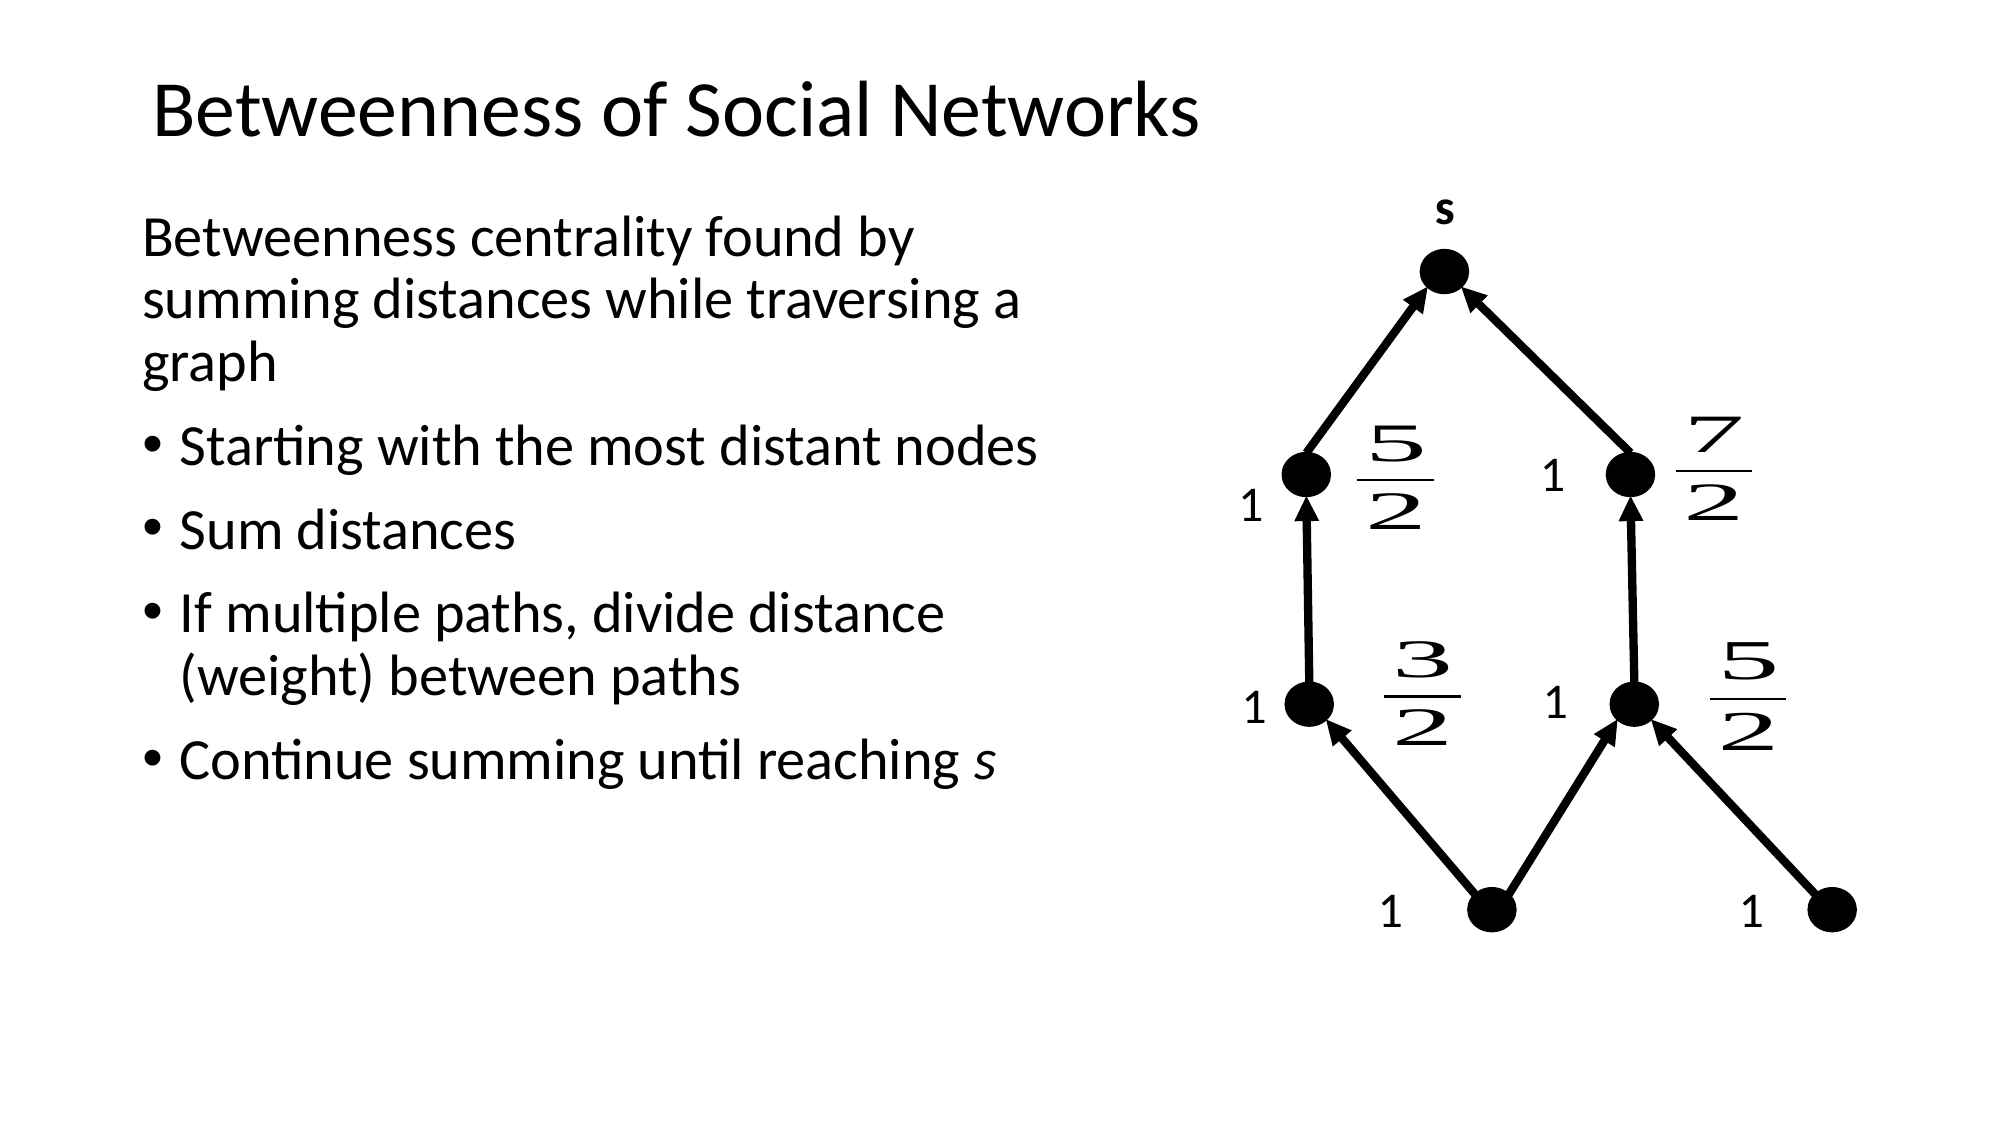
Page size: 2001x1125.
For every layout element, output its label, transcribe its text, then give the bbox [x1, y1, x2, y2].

text_box 1 [1209, 666, 1299, 742]
text_box 1 [1510, 661, 1600, 719]
title Betweenness of Social Networks [137, 59, 1863, 162]
text_box [1419, 248, 1470, 295]
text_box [1306, 286, 1428, 453]
text_box [1605, 452, 1656, 498]
text_box [1807, 887, 1857, 933]
text_box [1609, 681, 1660, 727]
text_box s [1400, 167, 1490, 243]
text_box [1467, 887, 1517, 933]
text_box [1299, 681, 1335, 727]
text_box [1306, 496, 1310, 683]
text_box 1 [1345, 895, 1435, 945]
text_box 1 [1507, 453, 1597, 510]
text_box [1630, 496, 1635, 683]
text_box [1508, 719, 1618, 895]
list Betweenness centrality found by summing distances while traversing a graph Starting with the most distant nodes Sum distances If multiple paths, divide distance (weight) between paths Continue summing until reaching s [127, 198, 1088, 1092]
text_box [1461, 286, 1631, 453]
text_box 1 [1206, 464, 1296, 539]
text_box 1 [1706, 895, 1796, 945]
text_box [1651, 719, 1816, 895]
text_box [1325, 719, 1476, 895]
text_box [1284, 452, 1332, 498]
